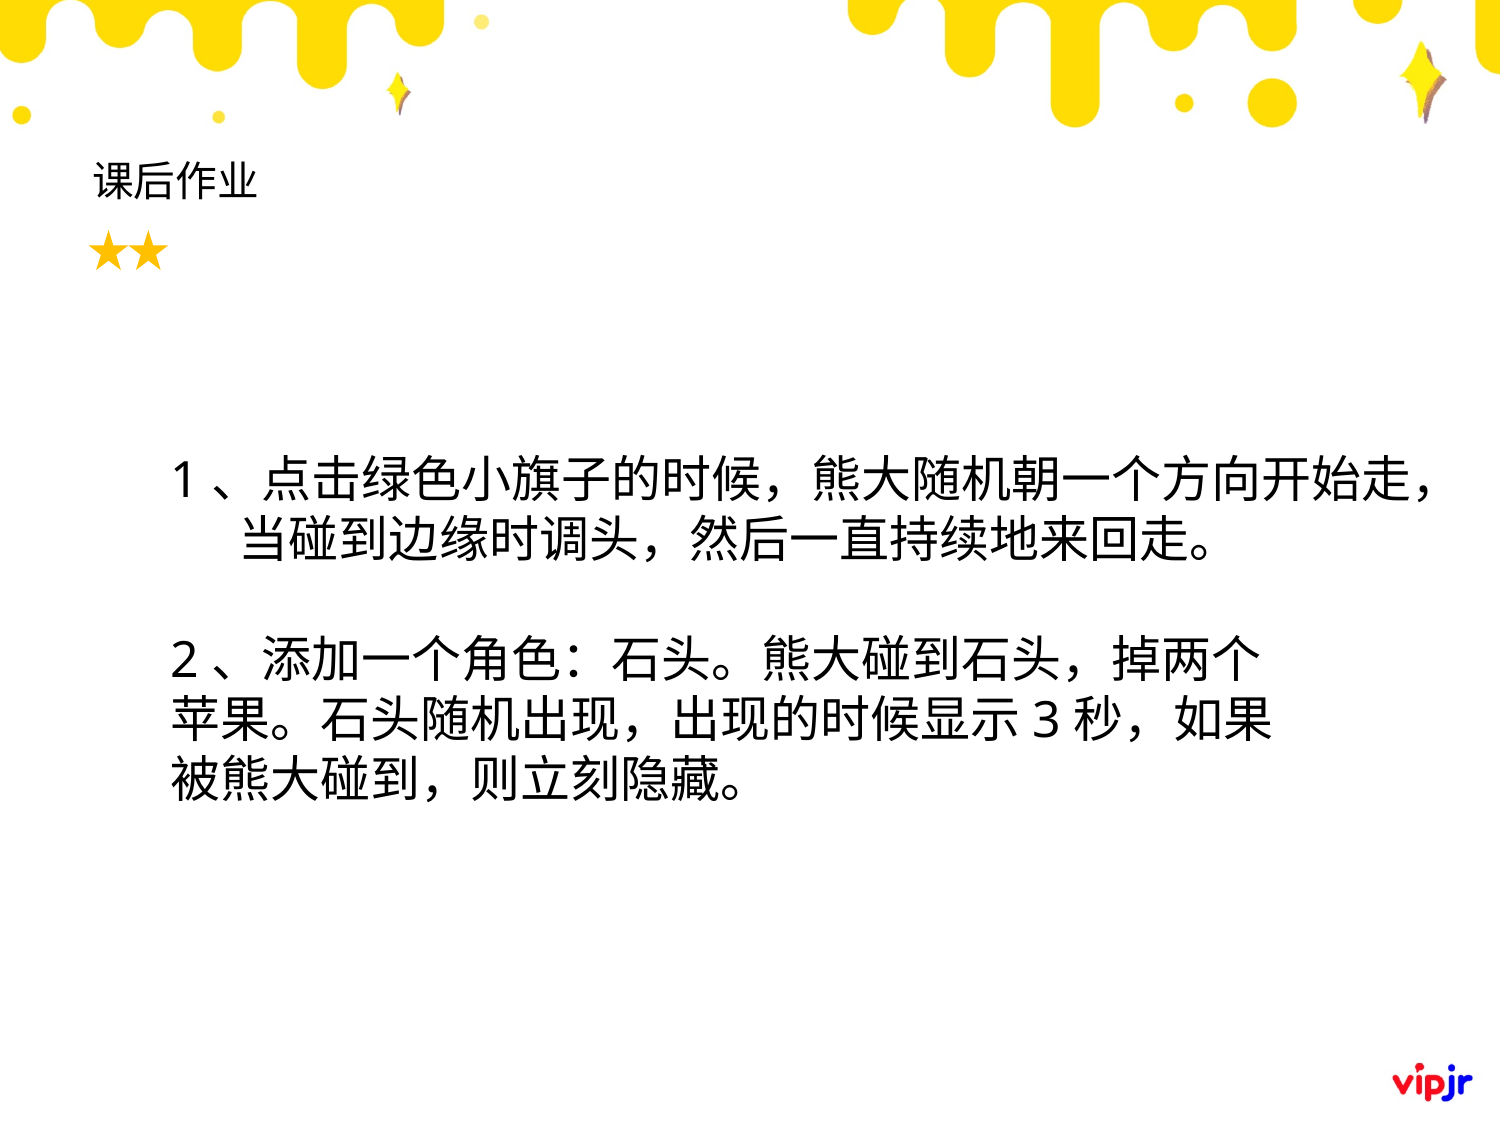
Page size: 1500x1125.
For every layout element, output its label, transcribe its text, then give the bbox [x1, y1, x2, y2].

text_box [88, 229, 169, 271]
text_box 1、点击绿色小旗子的时候，熊大随机朝一个方向开始走， 当碰到边缘时调头，然后一直持续地来回走。 2、添加一个角色：石头。熊大碰到石头，掉两个 苹果。石头随机出现，出现的时候显示3秒，如果 被熊大碰到，则立刻隐藏。 [155, 440, 1477, 816]
text_box 课后作业 [77, 147, 275, 213]
picture [0, 0, 1500, 1125]
